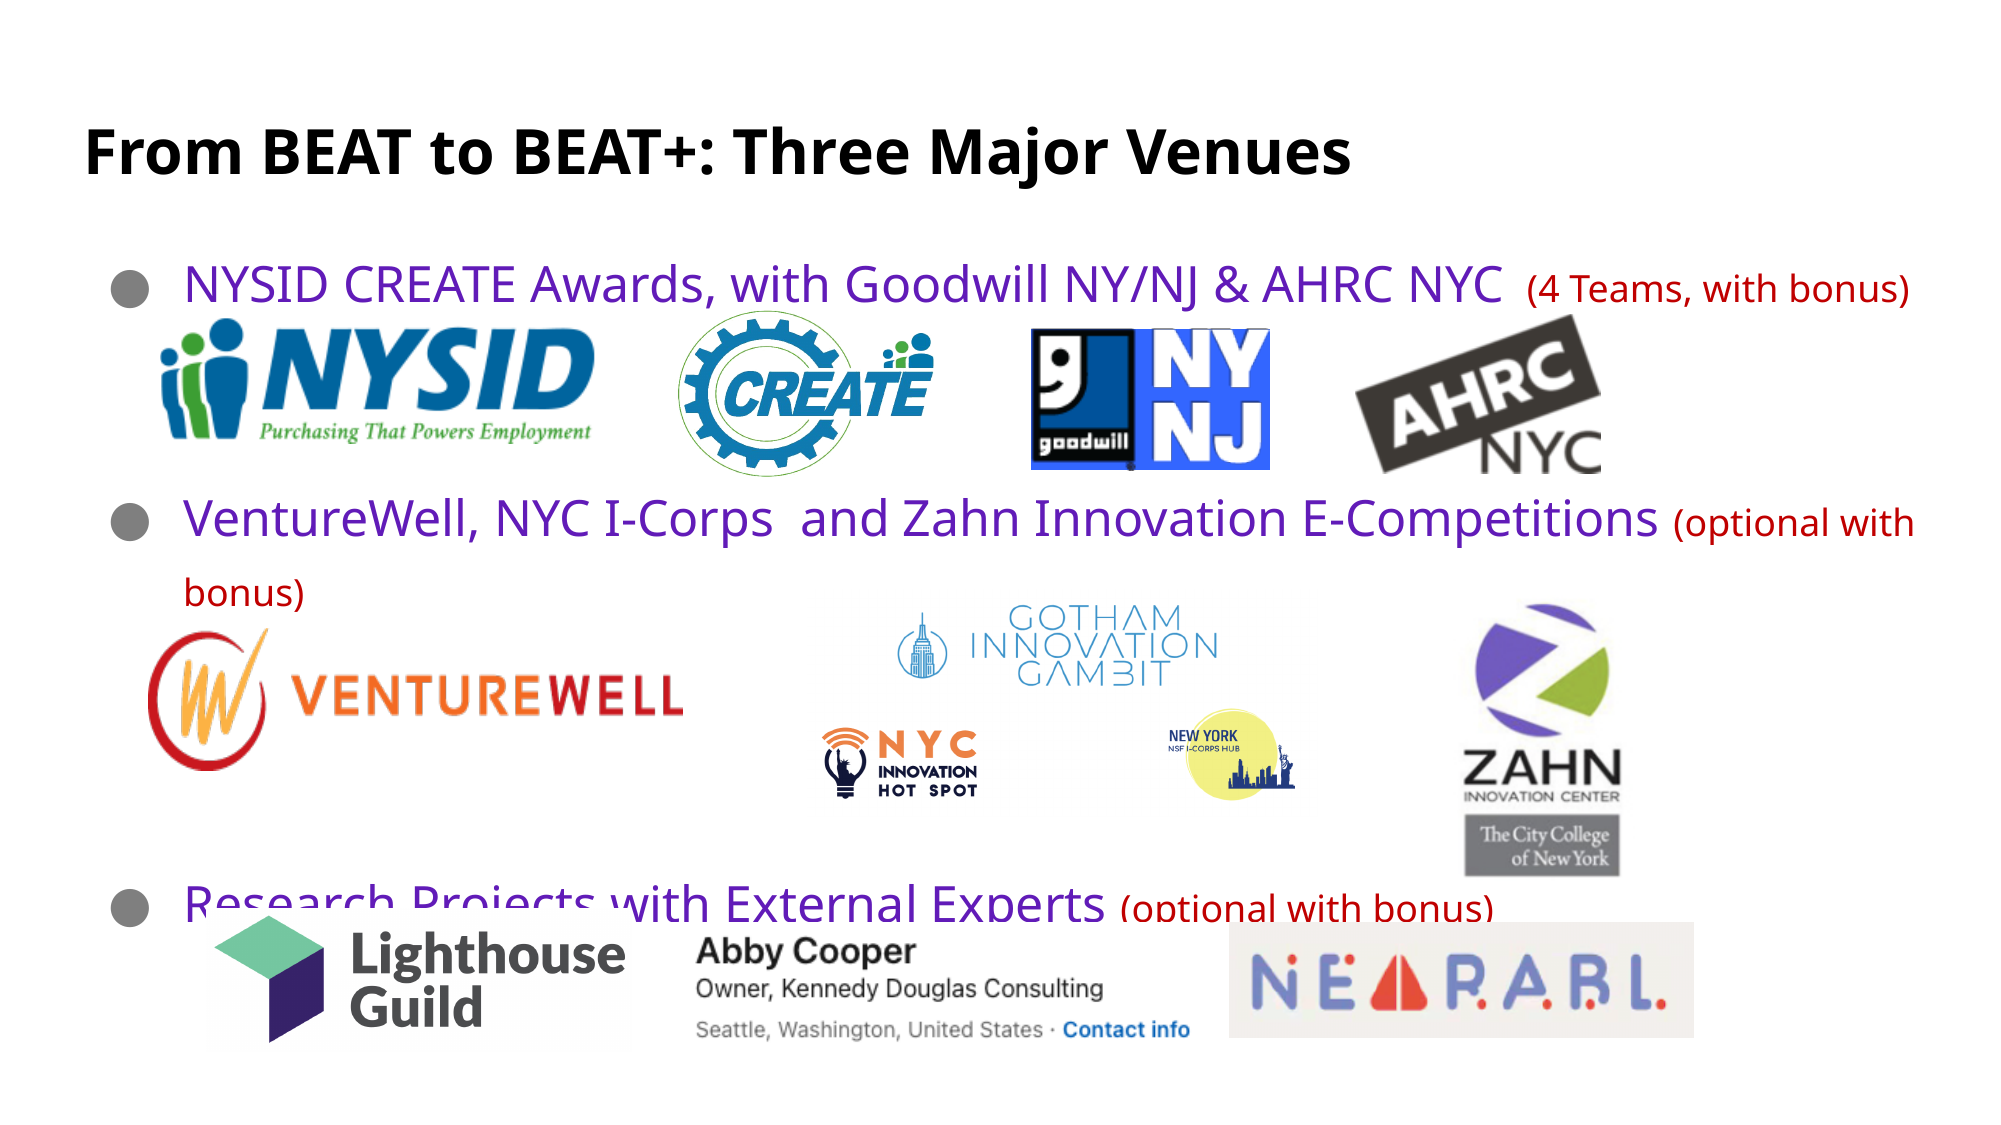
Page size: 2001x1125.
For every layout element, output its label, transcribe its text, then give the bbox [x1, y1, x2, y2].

picture [206, 908, 632, 1052]
picture [1442, 588, 1643, 891]
title From BEAT to BEAT+: Three Major Venues [68, 97, 1932, 207]
picture [1355, 314, 1601, 474]
picture [148, 628, 683, 772]
picture [1229, 922, 1695, 1039]
picture [1031, 328, 1270, 471]
picture [675, 309, 937, 478]
list NYSID CREATE Awards, with Goodwill NY/NJ & AHRC NYC (4 Teams, with bonus) VentureWell, NYC I-Corps and Zahn Innovation E-Competitions (optional with bonus) Research Projects with External Experts (optional with bonus) [68, 207, 1932, 1000]
picture [160, 317, 596, 444]
picture [807, 589, 1319, 817]
picture [670, 922, 1202, 1060]
